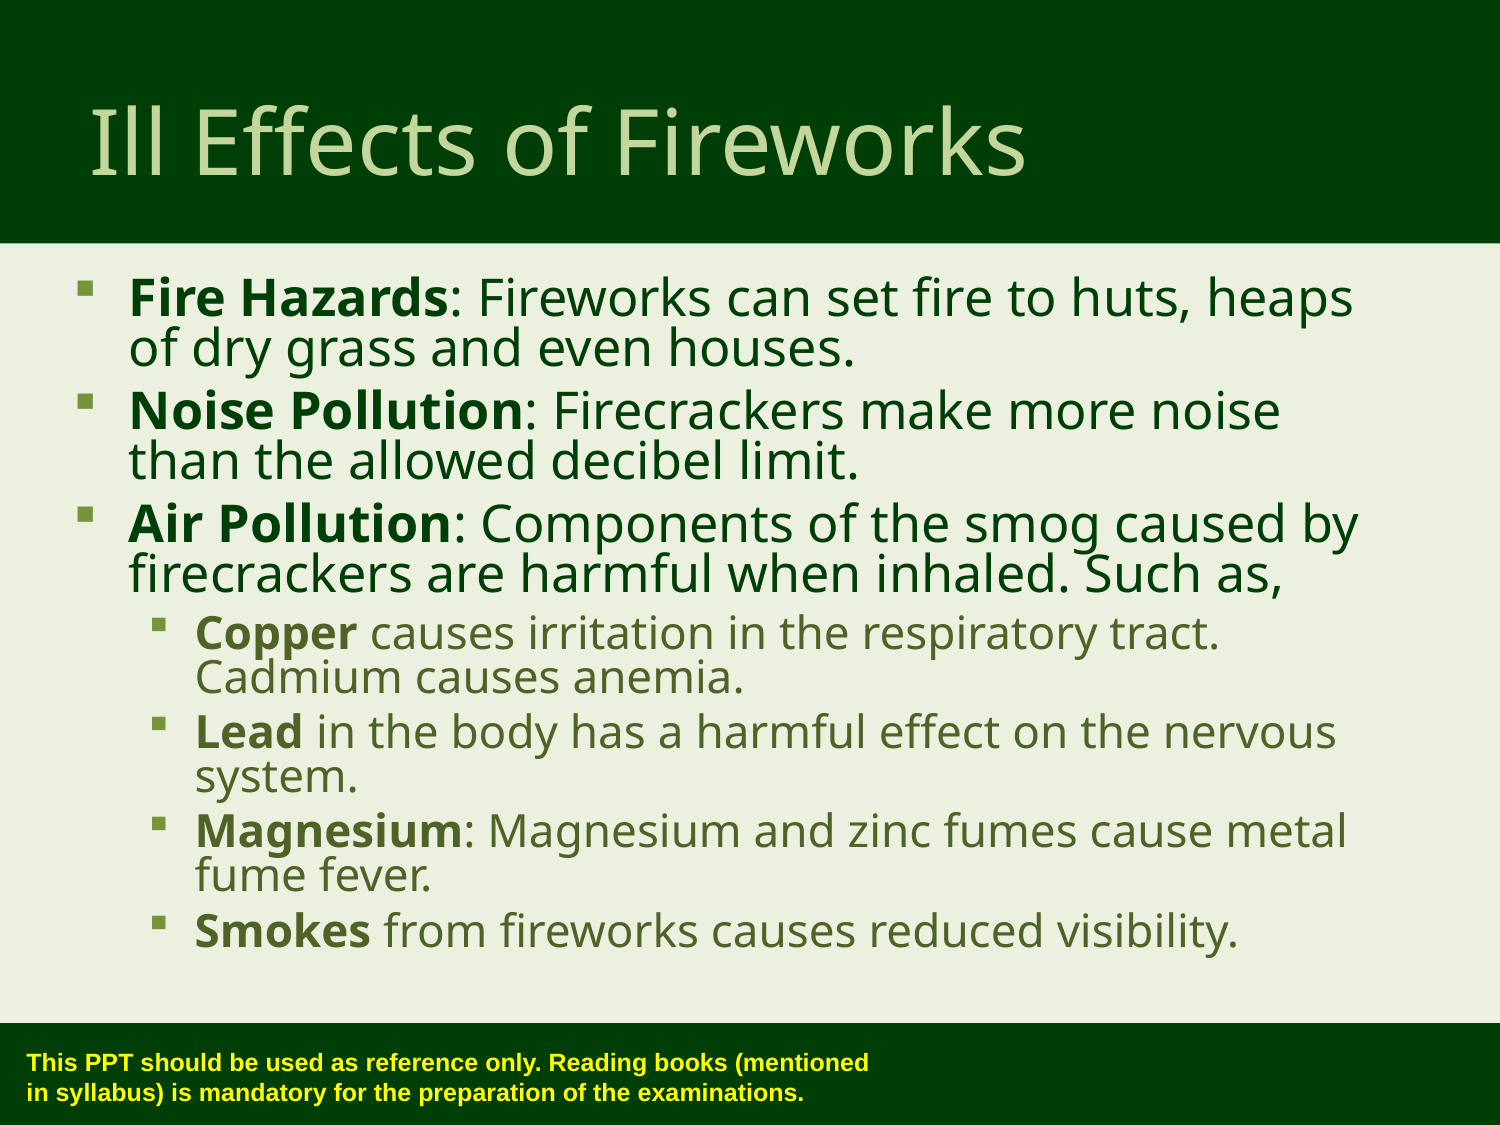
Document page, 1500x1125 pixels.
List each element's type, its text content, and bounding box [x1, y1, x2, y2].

text_box Fire Hazards: Fireworks can set fire to huts, heaps of dry grass and even houses. Noise Pollution: Firecrackers make more noise than the allowed decibel limit. Air Pollution: Components of the smog caused by firecrackers are harmful when inhaled. Such as, Copper causes irritation in the respiratory tract. Cadmium causes anemia. Lead in the body has a harmful effect on the nervous system. Magnesium: Magnesium and zinc fumes cause metal fume fever. Smokes from fireworks causes reduced visibility. [58, 269, 1409, 994]
text_box Ill Effects of Fireworks [74, 45, 1425, 233]
